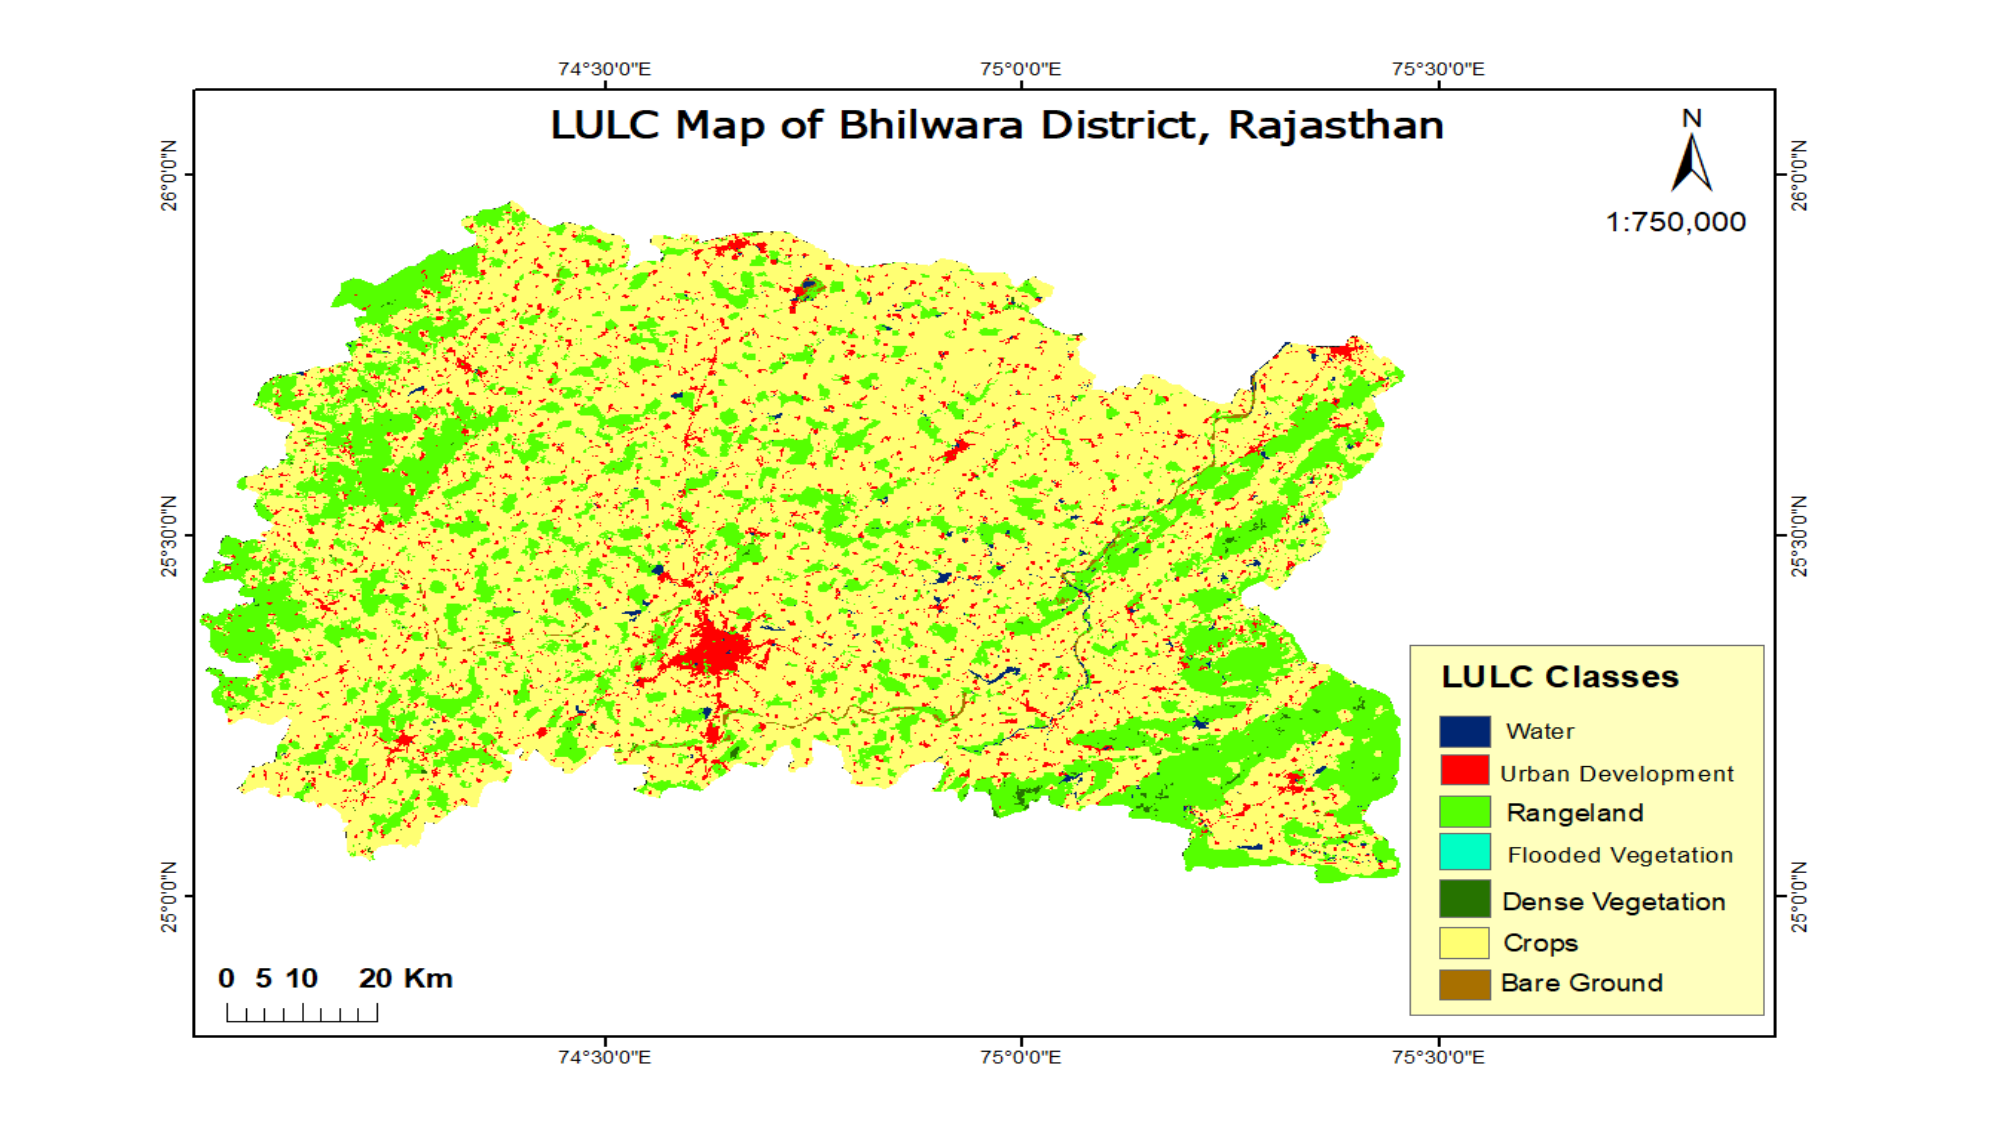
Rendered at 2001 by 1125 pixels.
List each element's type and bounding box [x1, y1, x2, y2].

list [145, 51, 1814, 1074]
